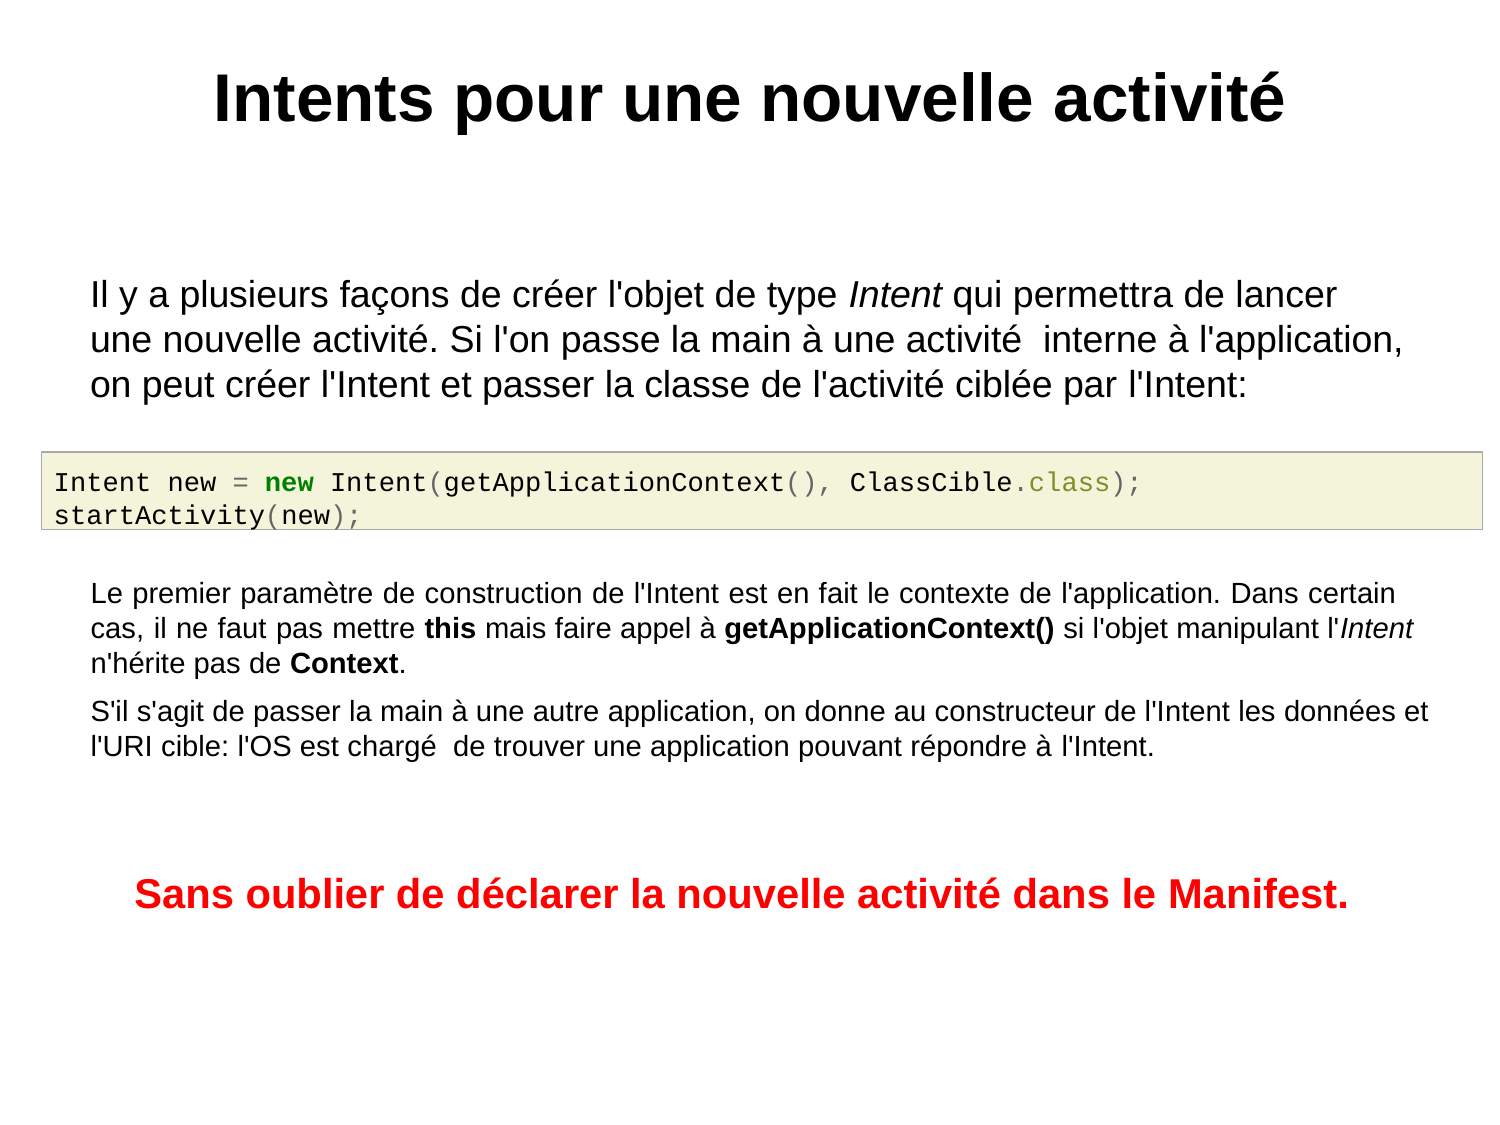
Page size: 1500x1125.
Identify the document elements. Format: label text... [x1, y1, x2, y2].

text_box Le premier paramètre de construction de l'Intent est en fait le contexte de l'application. Dans certain cas, il ne faut pas mettre this mais faire appel à getApplicationContext() si l'objet manipulant l'Intent n'hérite pas de Context. S'il s'agit de passer la main à une autre application, on donne au constructeur de l'Intent les données et l'URI cible: l'OS est chargé de trouver une application pouvant répondre à l'Intent. [88, 572, 1436, 762]
text_box Intent new = new Intent(getApplicationContext(), ClassCible.class); startActivity(new); [41, 452, 1483, 530]
title Intents pour une nouvelle activité [75, 45, 1425, 233]
list Il y a plusieurs façons de créer l'objet de type Intent qui permettra de lancer une nouvelle activité. Si l'on passe la main à une activité interne à l'application, on peut créer l'Intent et passer la classe de l'activité ciblée par l'Intent: [75, 262, 1425, 445]
text_box Sans oublier de déclarer la nouvelle activité dans le Manifest. [117, 859, 1412, 925]
